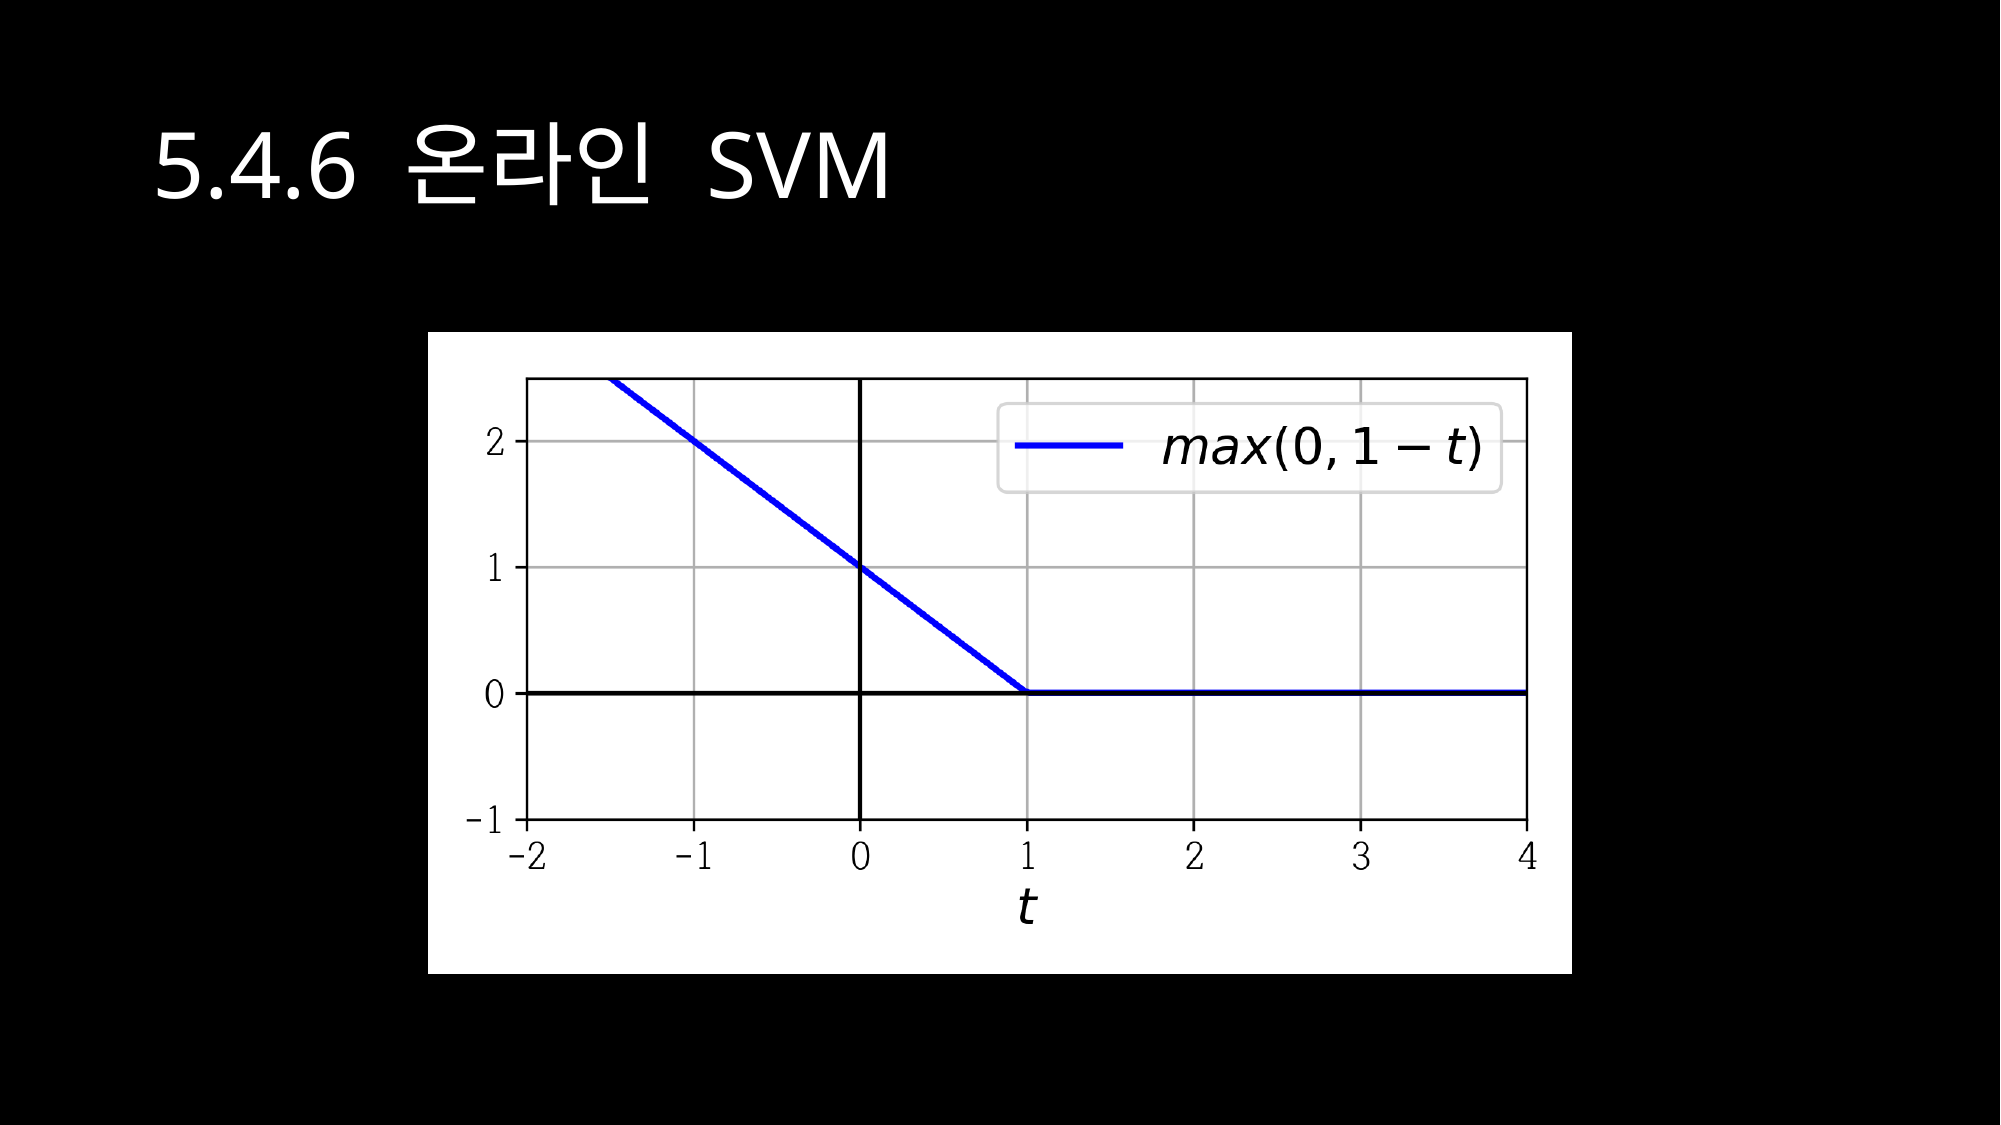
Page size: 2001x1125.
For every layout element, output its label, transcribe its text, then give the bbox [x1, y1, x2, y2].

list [428, 332, 1572, 974]
title 5.4.6 온라인 SVM [137, 59, 1863, 278]
